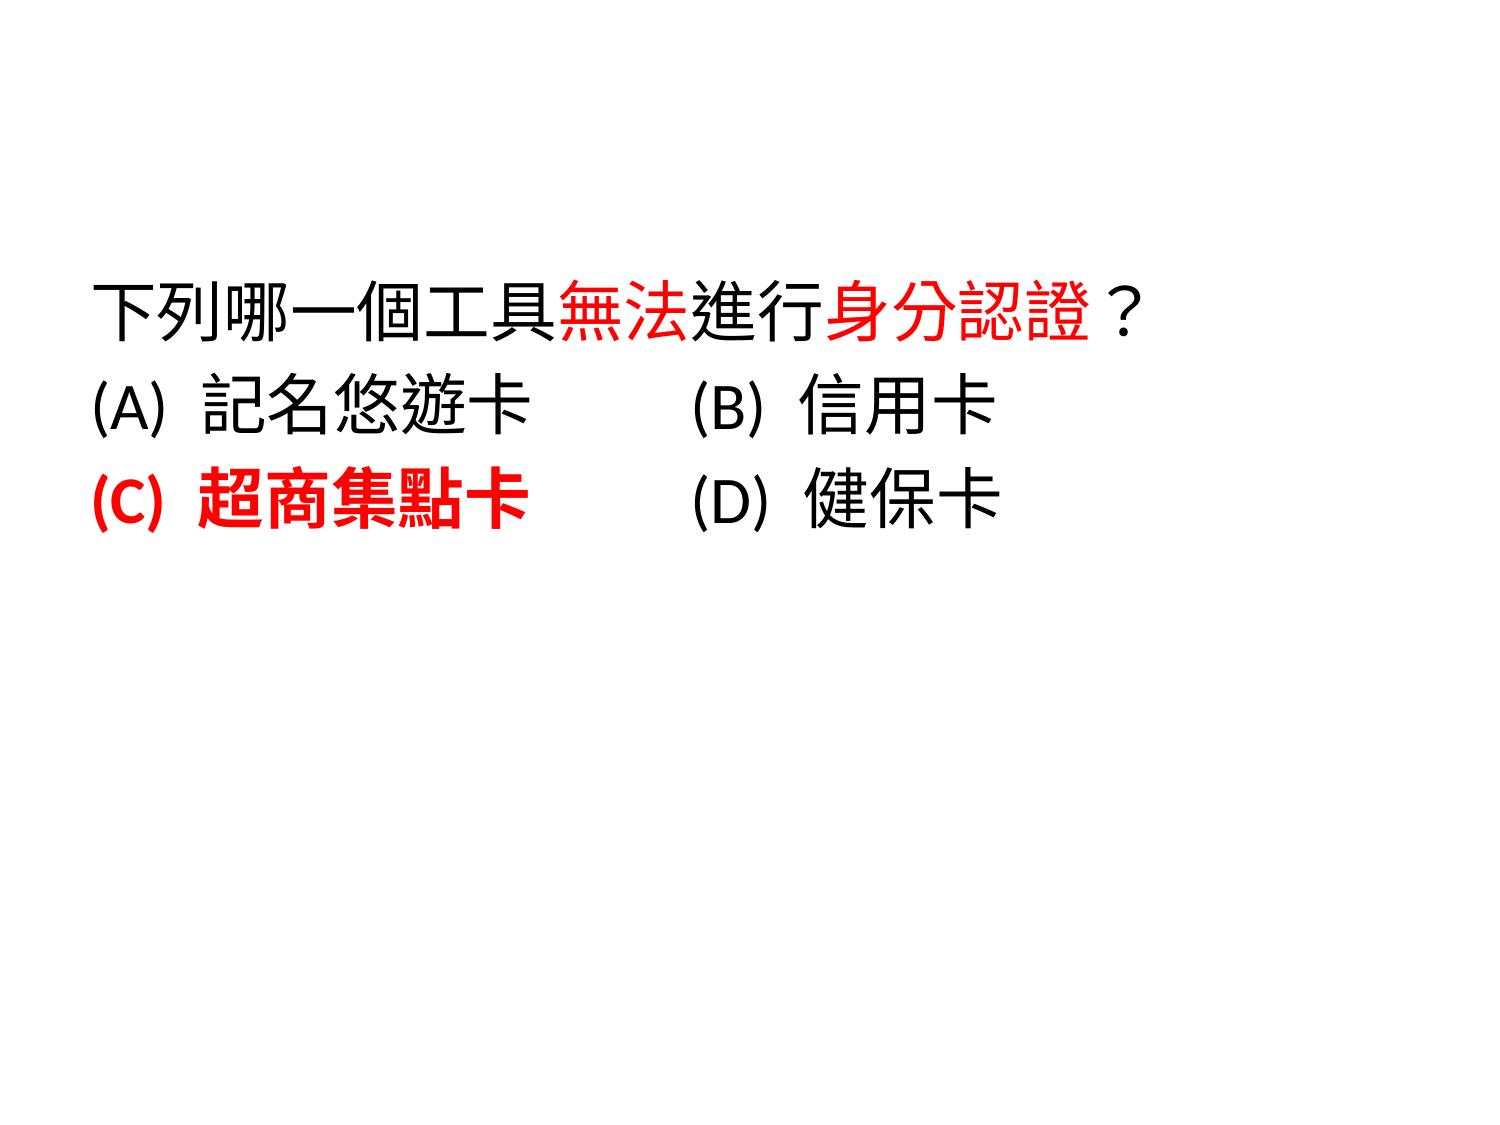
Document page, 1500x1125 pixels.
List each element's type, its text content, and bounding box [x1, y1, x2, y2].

list 下列哪一個工具無法進行身分認證？ (A) 記名悠遊卡 (B) 信用卡 (C) 超商集點卡 (D) 健保卡 [75, 262, 1425, 1005]
